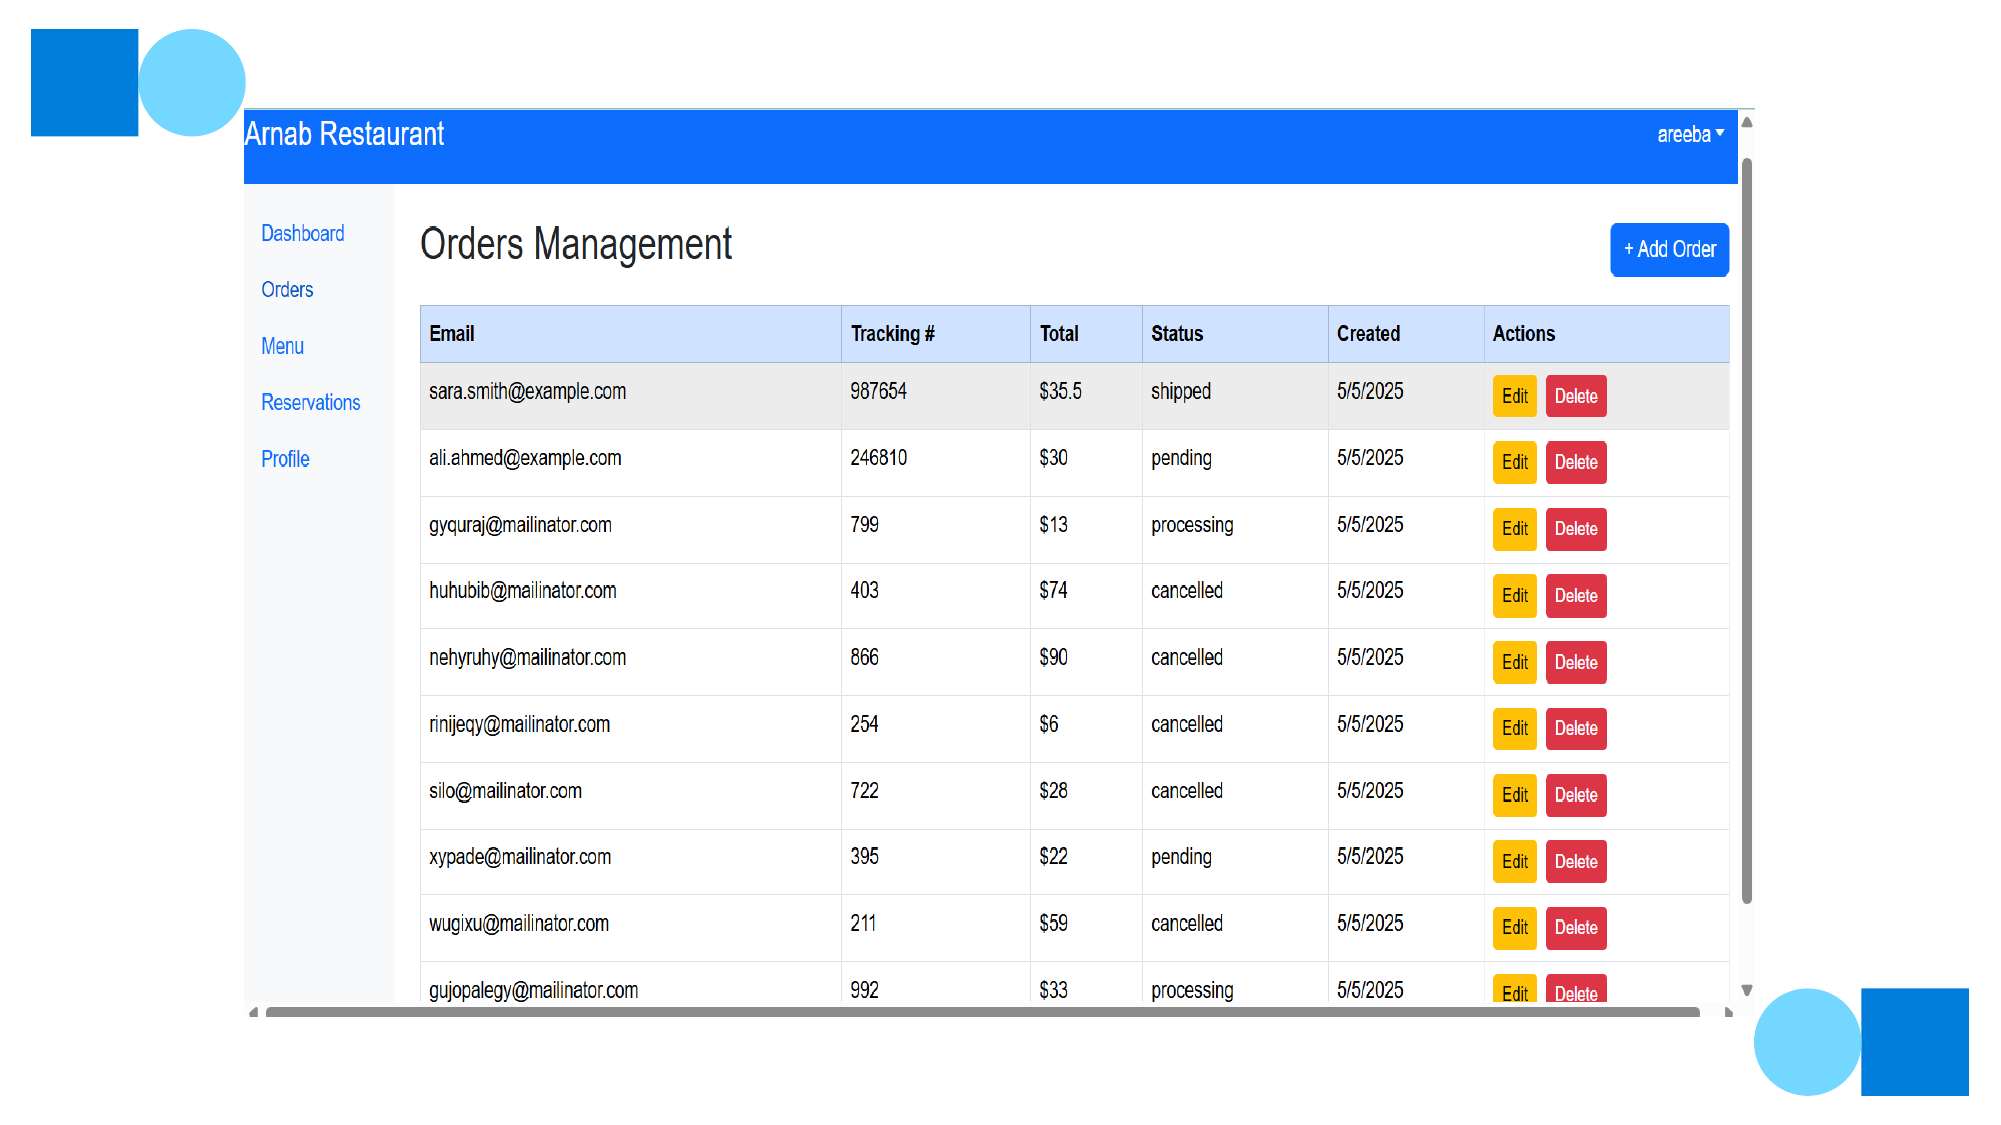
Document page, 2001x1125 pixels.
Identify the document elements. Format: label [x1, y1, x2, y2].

picture [244, 108, 1755, 1017]
